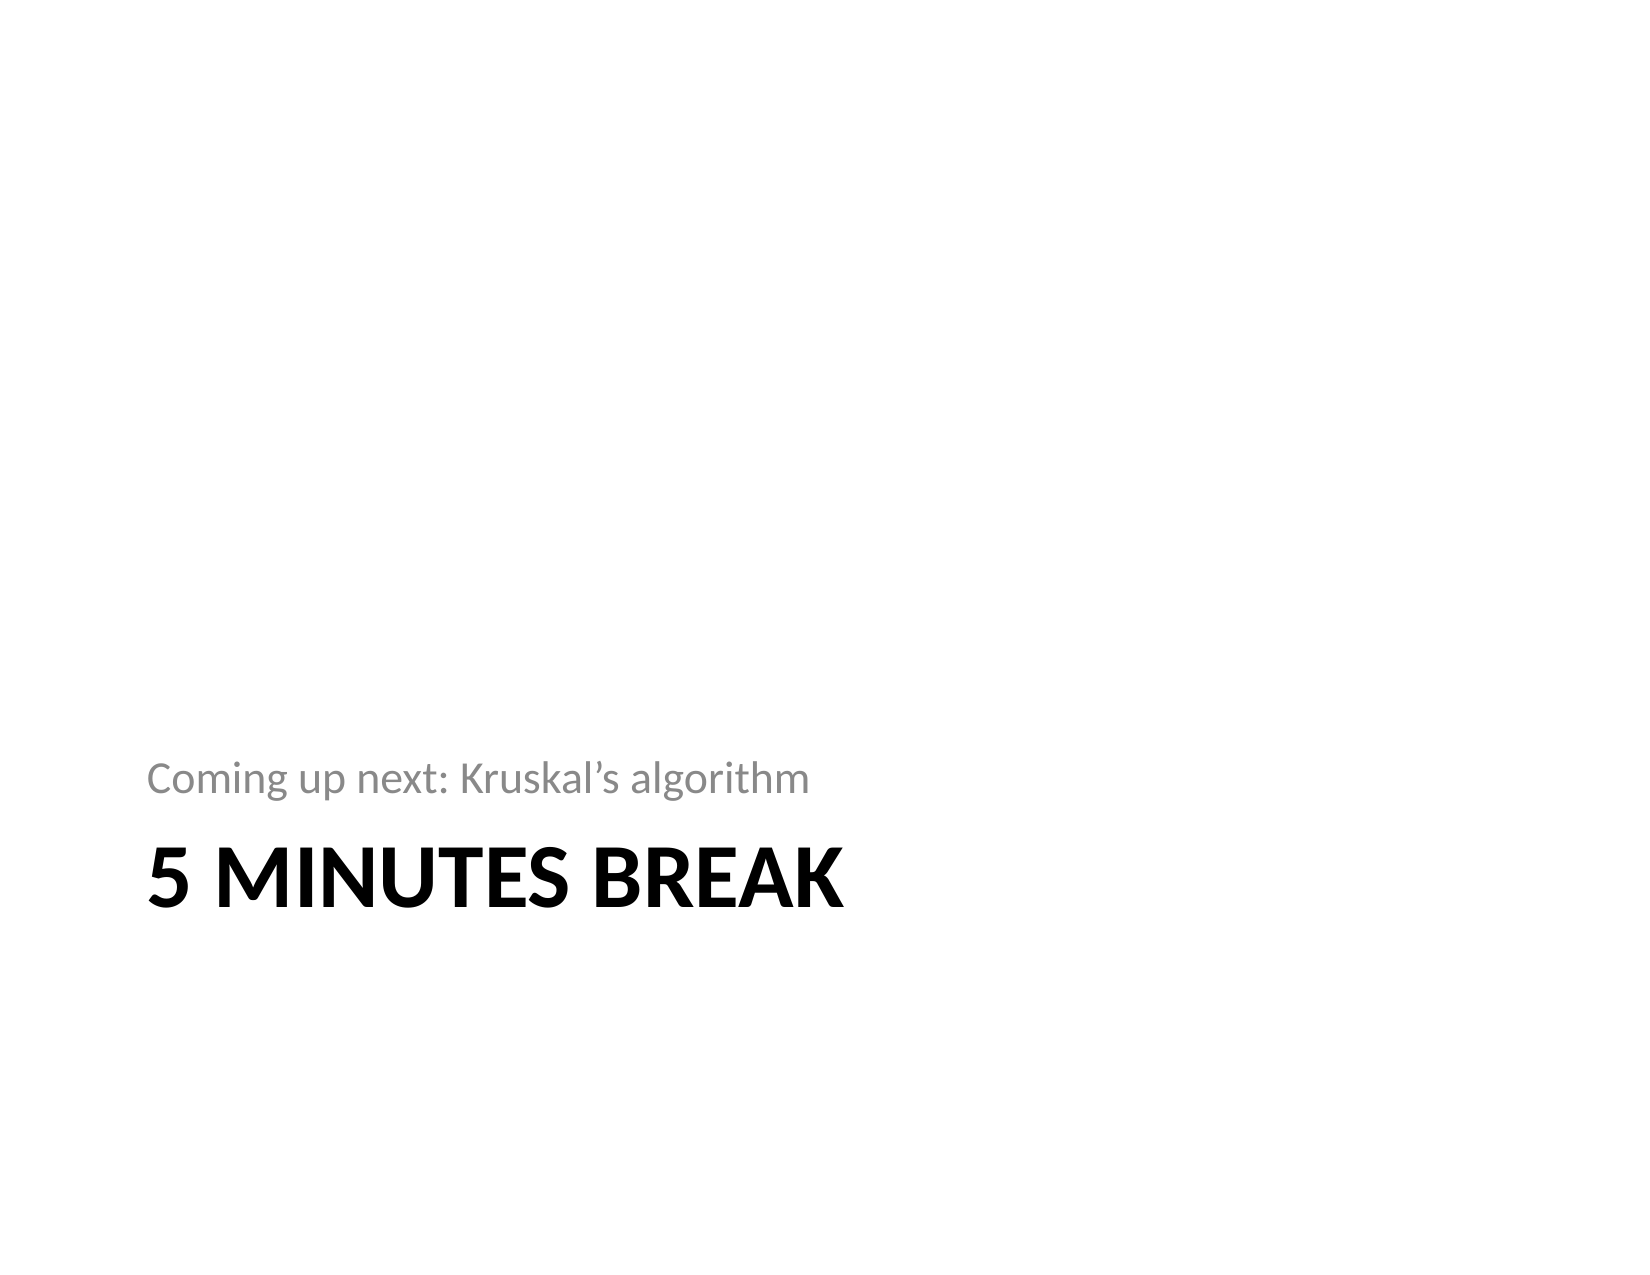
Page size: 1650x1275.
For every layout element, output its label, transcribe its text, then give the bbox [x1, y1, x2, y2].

text_box Coming up next: Kruskal’s algorithm 5 MINUTES BREAK [144, 747, 847, 927]
